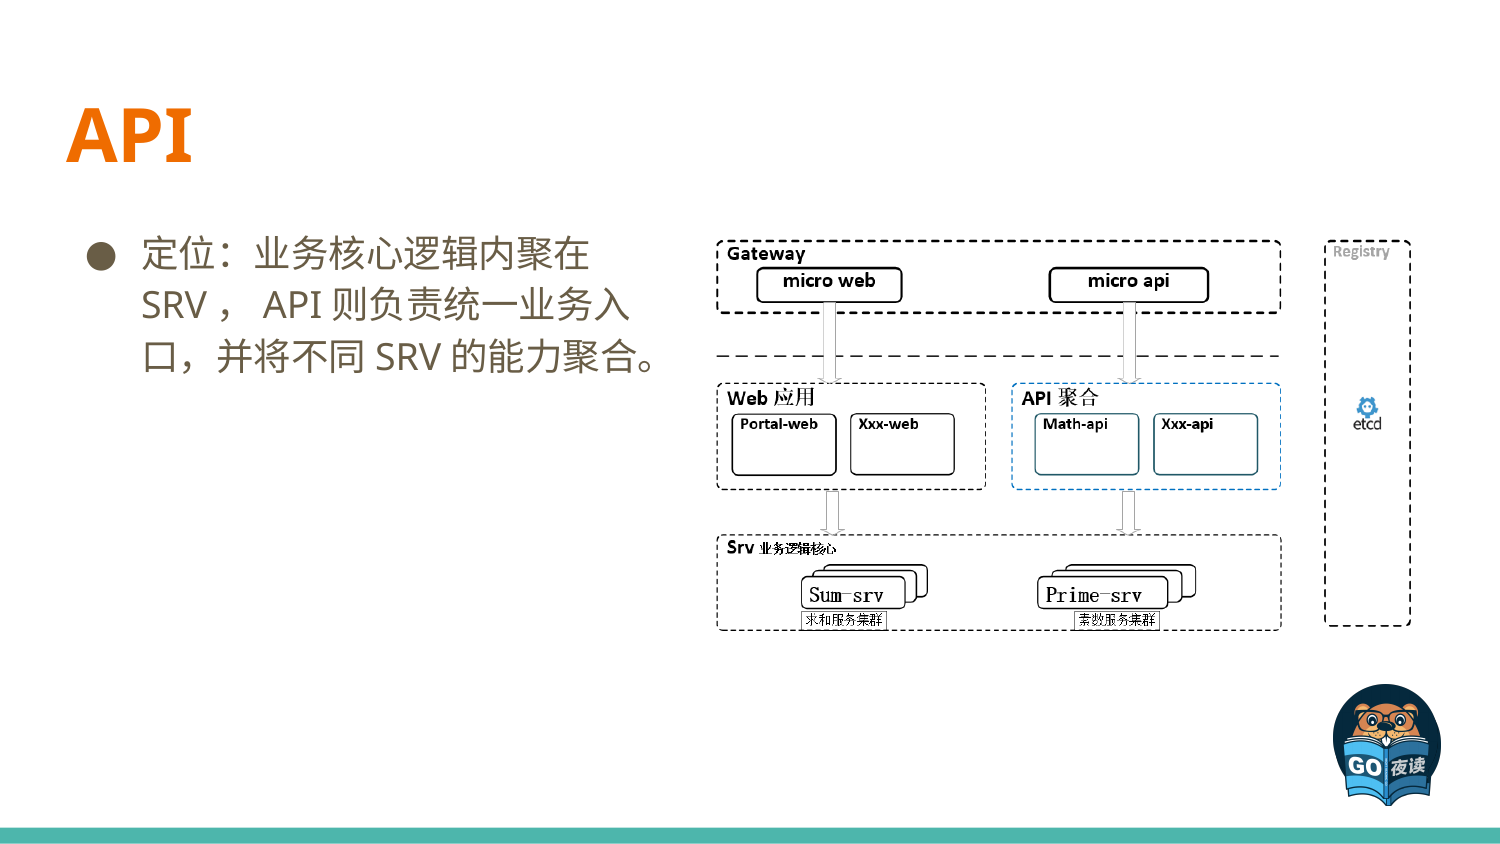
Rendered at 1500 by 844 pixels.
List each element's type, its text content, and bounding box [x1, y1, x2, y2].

picture [1333, 684, 1441, 806]
title API [51, 72, 1449, 189]
list 定位：业务核心逻辑内聚在SRV，API则负责统一业务入口，并将不同SRV的能力聚合。 [51, 207, 715, 750]
picture [703, 230, 1424, 644]
